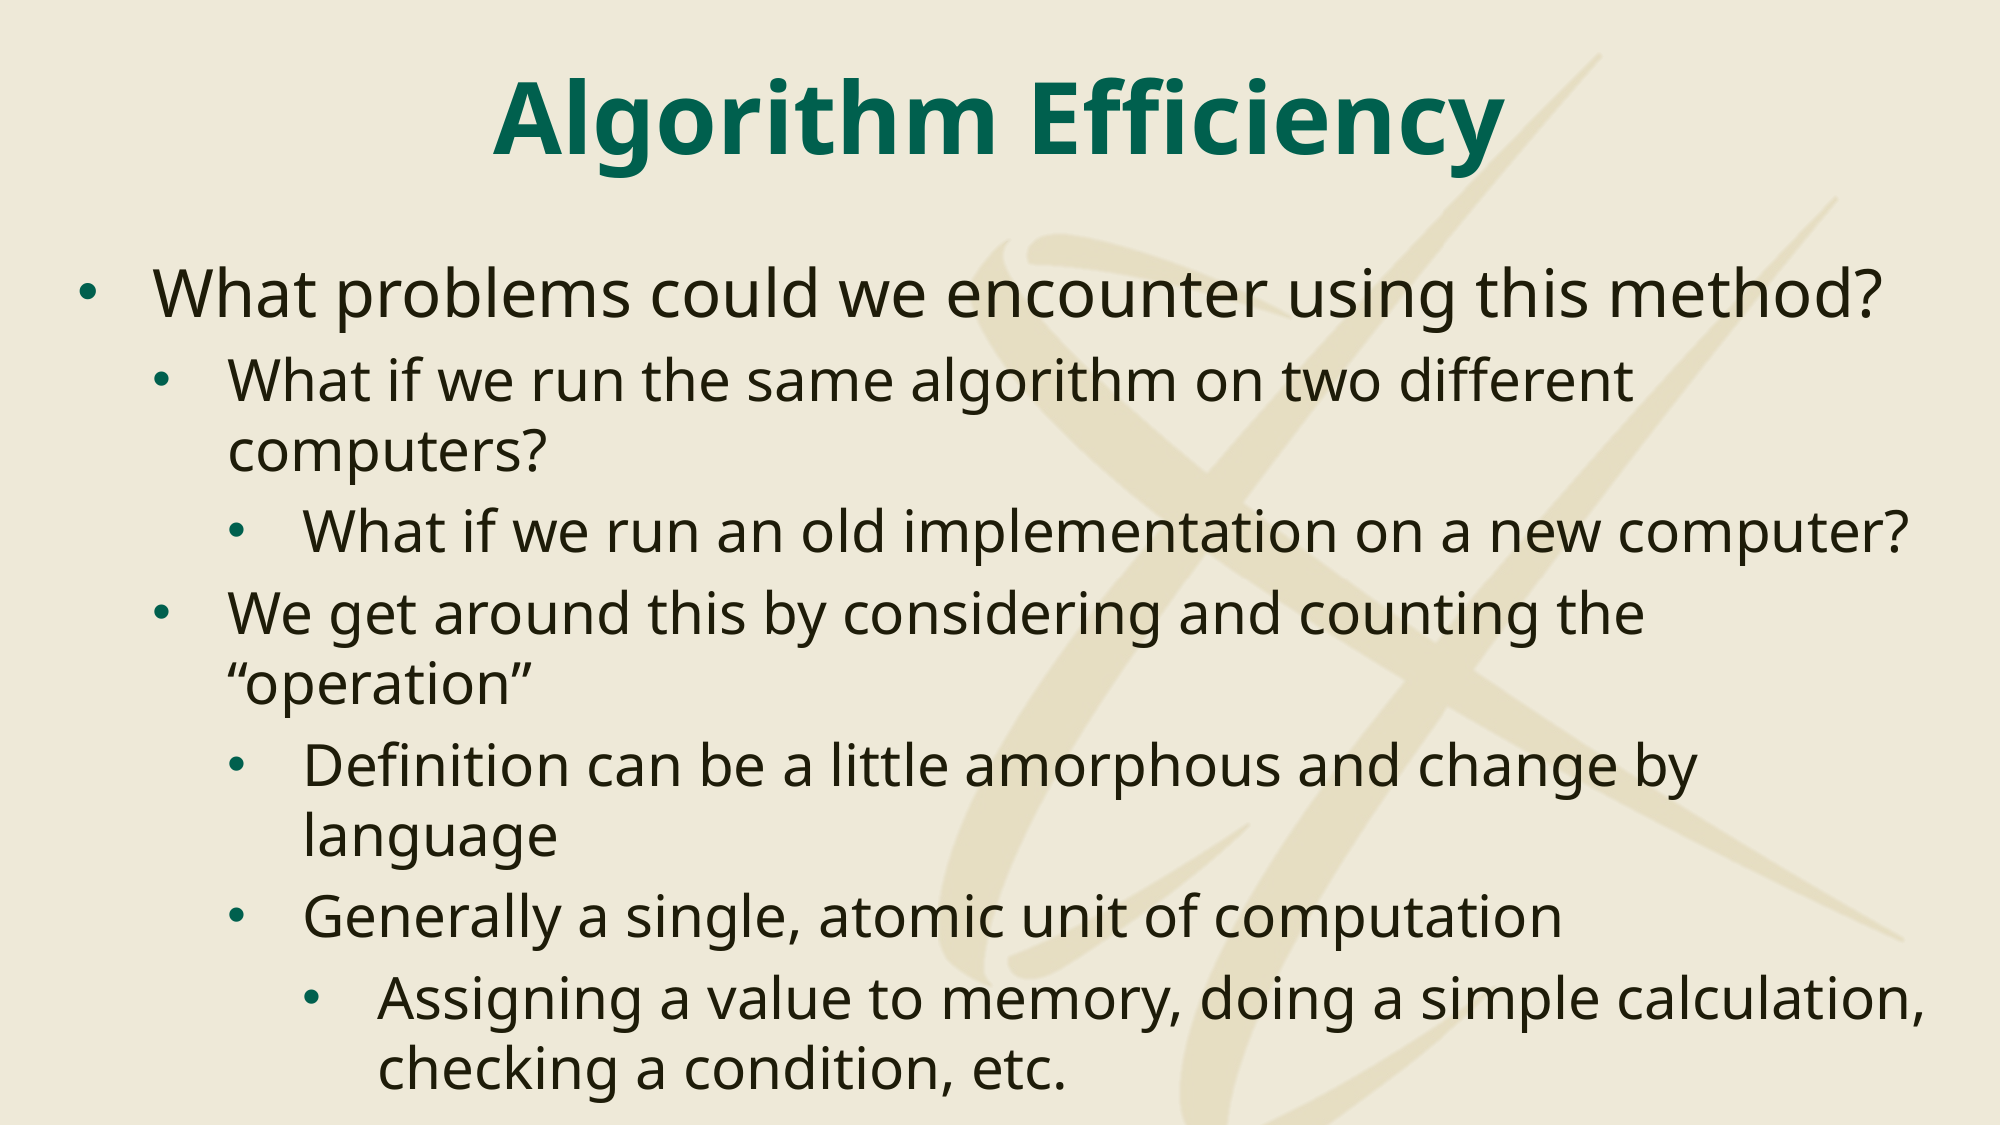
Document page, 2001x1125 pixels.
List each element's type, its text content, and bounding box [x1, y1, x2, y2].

text_box What problems could we encounter using this method? What if we run the same algorithm on two different computers? What if we run an old implementation on a new computer? We get around this by considering and counting the “operation” Definition can be a little amorphous and change by language Generally a single, atomic unit of computation Assigning a value to memory, doing a simple calculation, checking a condition, etc. As we’ll see, as long as our scale is consistent, our exact definition of an “operation” is immaterial! [62, 243, 938, 1125]
title Algorithm Efficiency [51, 0, 938, 244]
picture [938, 0, 1949, 1125]
